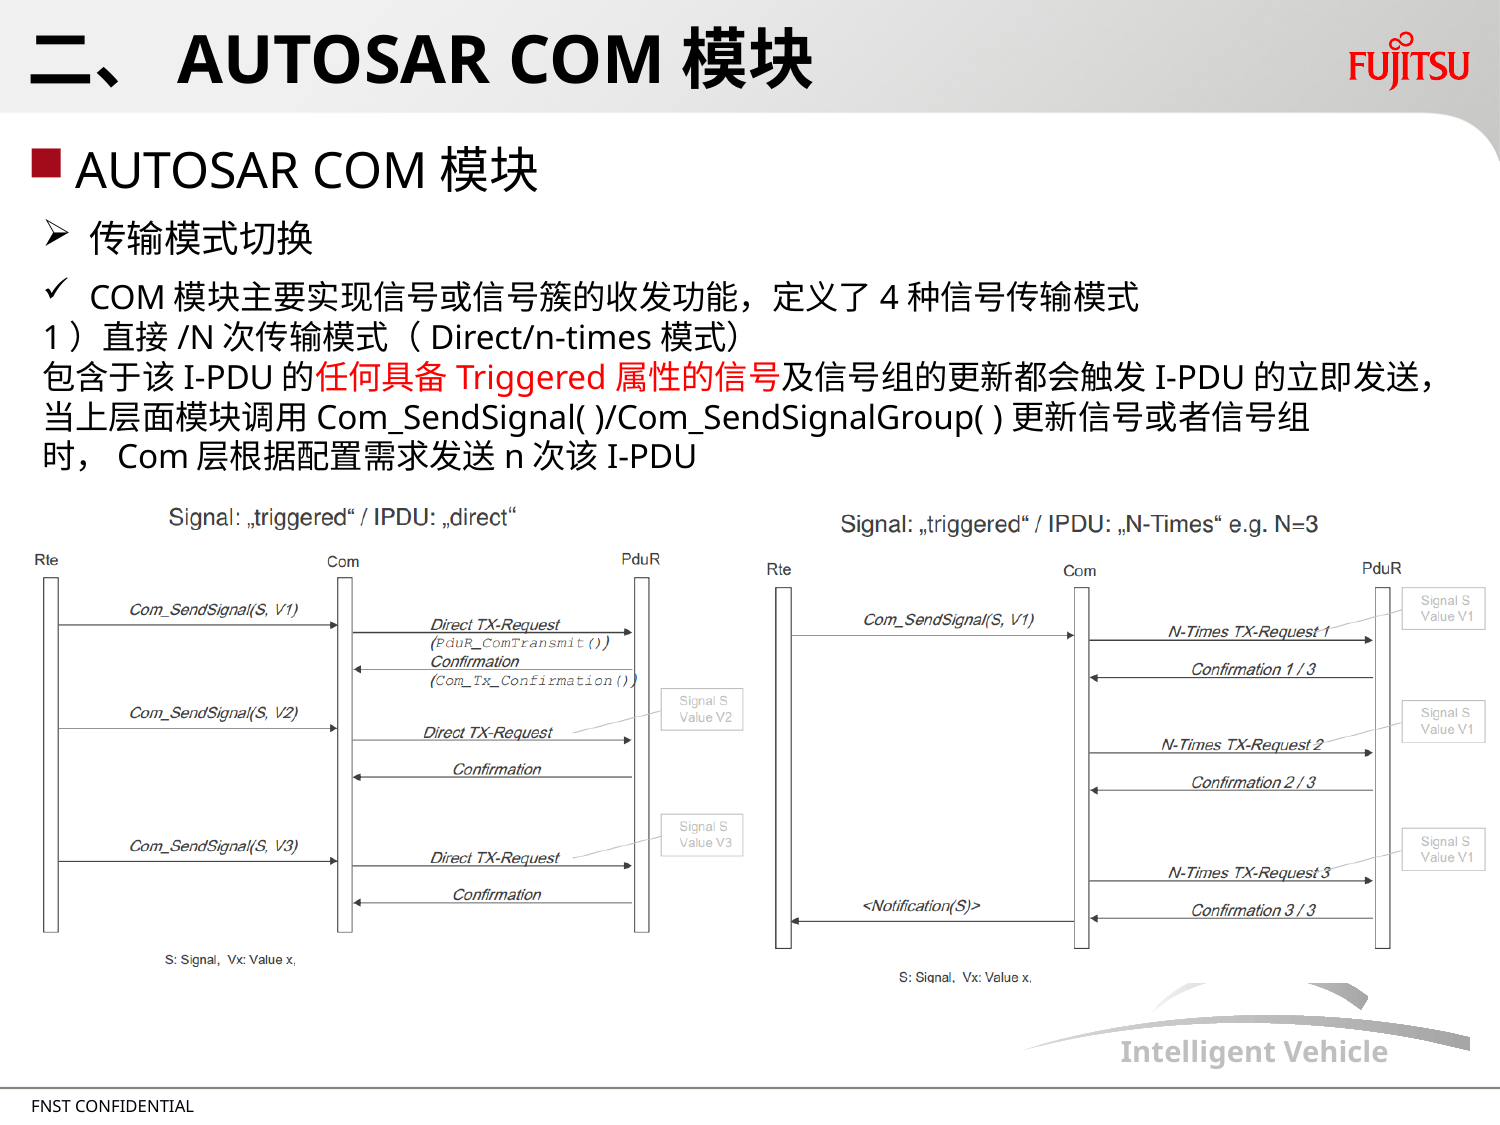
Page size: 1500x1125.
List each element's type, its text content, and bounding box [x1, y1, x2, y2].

picture [27, 500, 748, 967]
text_box COM模块主要实现信号或信号簇的收发功能，定义了4种信号传输模式 1）直接/N次传输模式（Direct/n-times模式） 包含于该I-PDU的任何具备Triggered属性的信号及信号组的更新都会触发I-PDU的立即发送，当上层面模块调用Com_SendSignal( )/Com_SendSignalGroup( )更新信号或者信号组时，Com层根据配置需求发送n次该I-PDU [27, 268, 1469, 499]
picture [749, 494, 1500, 983]
picture [0, 0, 1500, 176]
title 二、AUTOSAR COM模块 [27, 0, 1317, 114]
text_box 传输模式切换 [27, 208, 1473, 268]
list AUTOSAR COM模块 [27, 142, 1469, 208]
